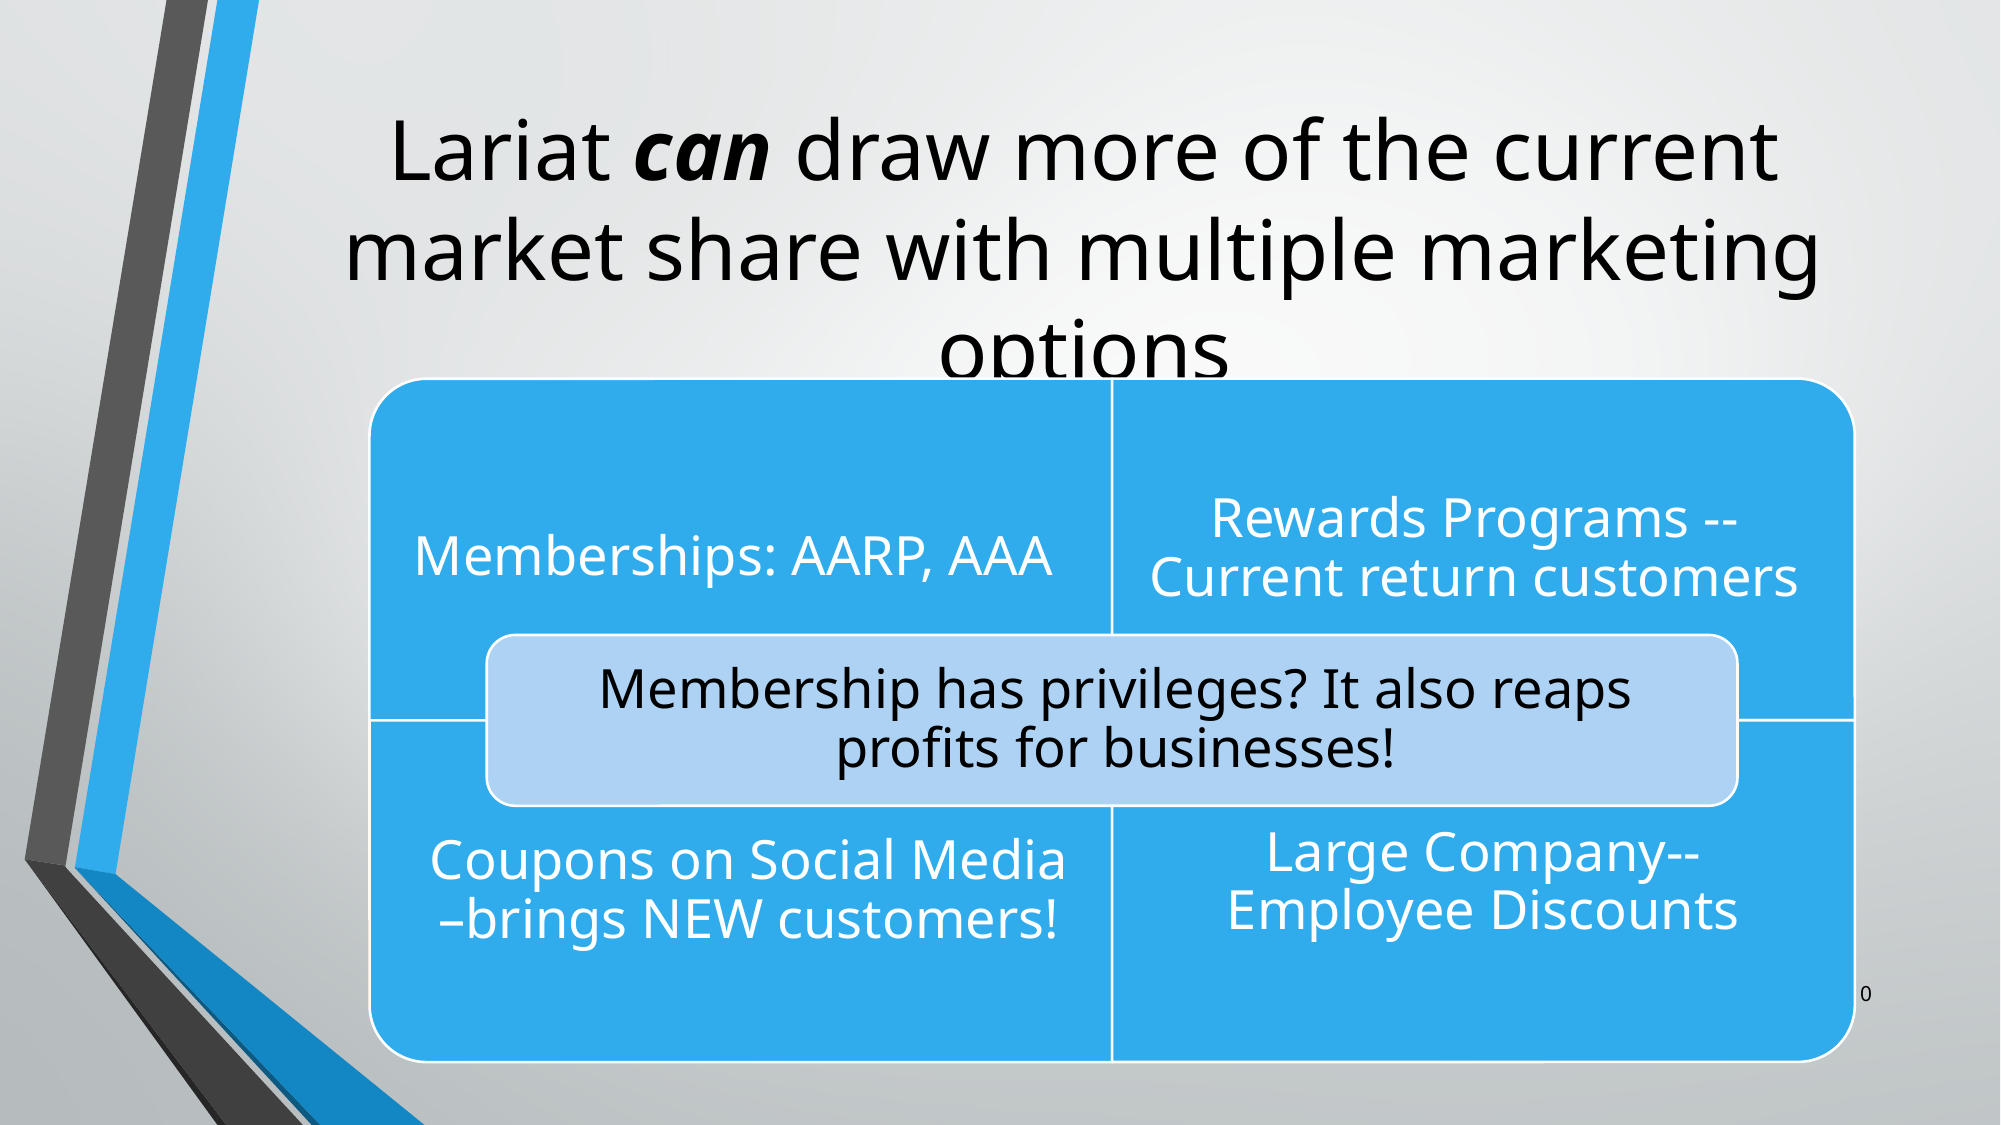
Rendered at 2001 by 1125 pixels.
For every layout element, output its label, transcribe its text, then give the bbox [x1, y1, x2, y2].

text_box Lariat can draw more of the current market share with multiple marketing options [267, 89, 1902, 405]
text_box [369, 378, 1856, 1063]
slide_number 10 [1856, 965, 1887, 1025]
